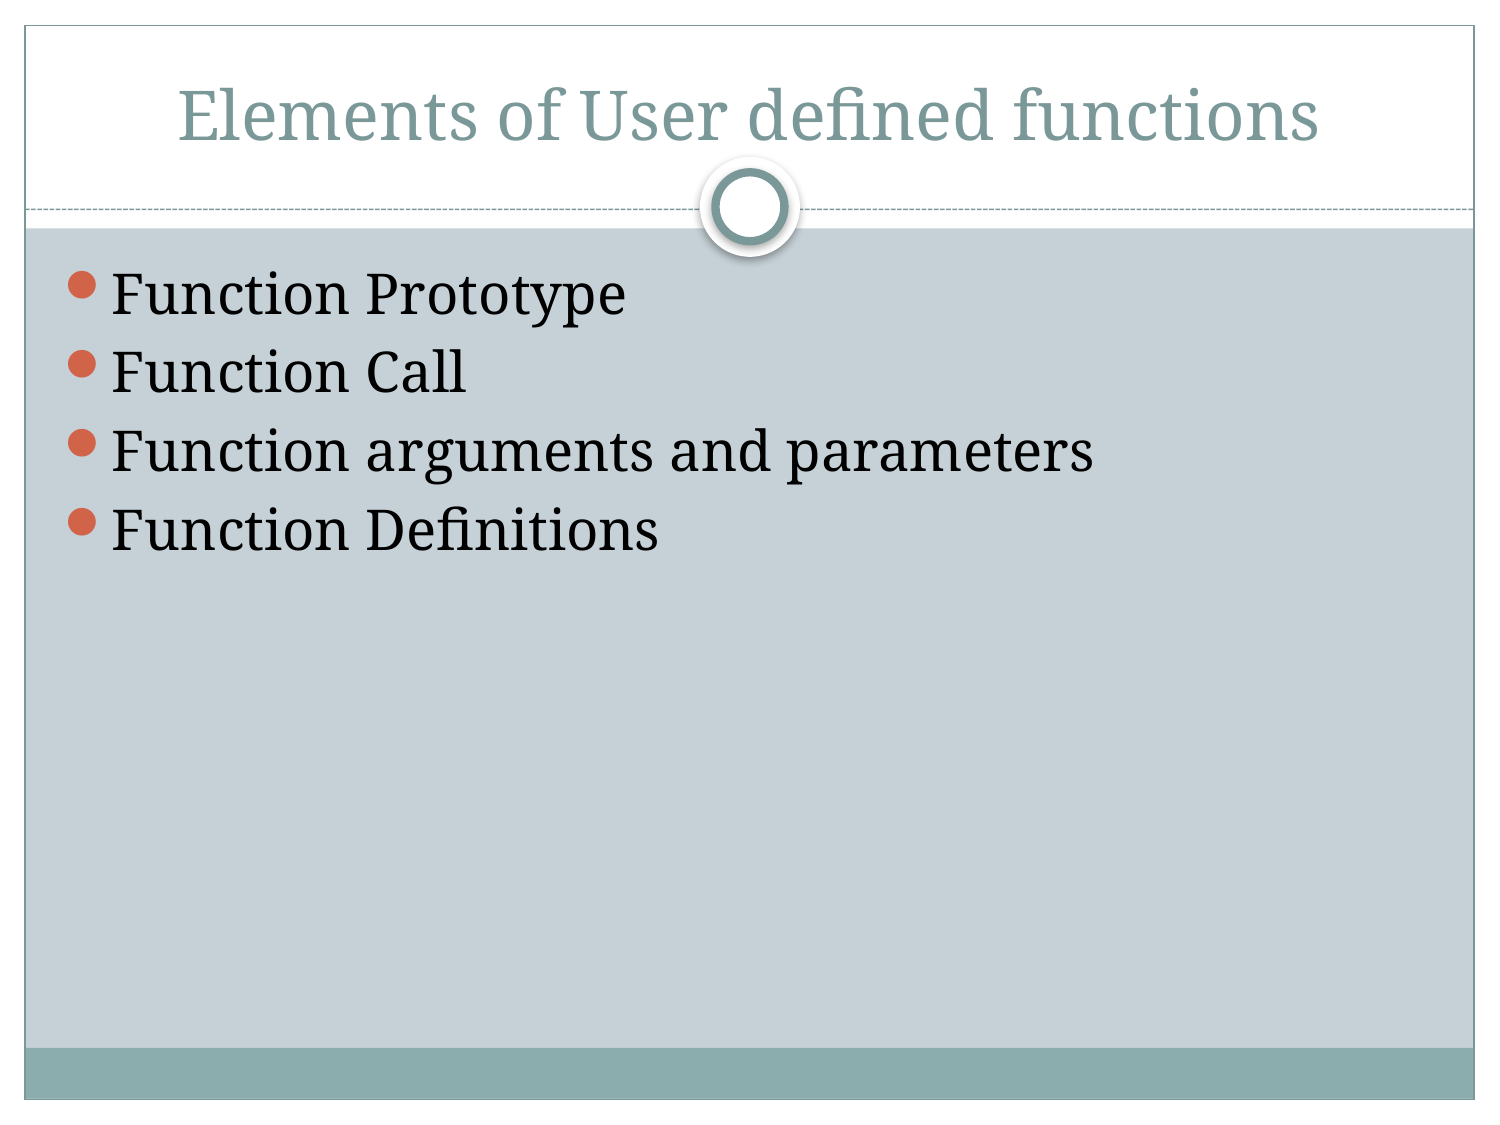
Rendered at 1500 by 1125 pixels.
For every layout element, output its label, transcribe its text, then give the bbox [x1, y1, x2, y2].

title Elements of User defined functions [49, 37, 1450, 162]
list Function Prototype Function Call Function arguments and parameters Function Definitions [49, 250, 1445, 1001]
